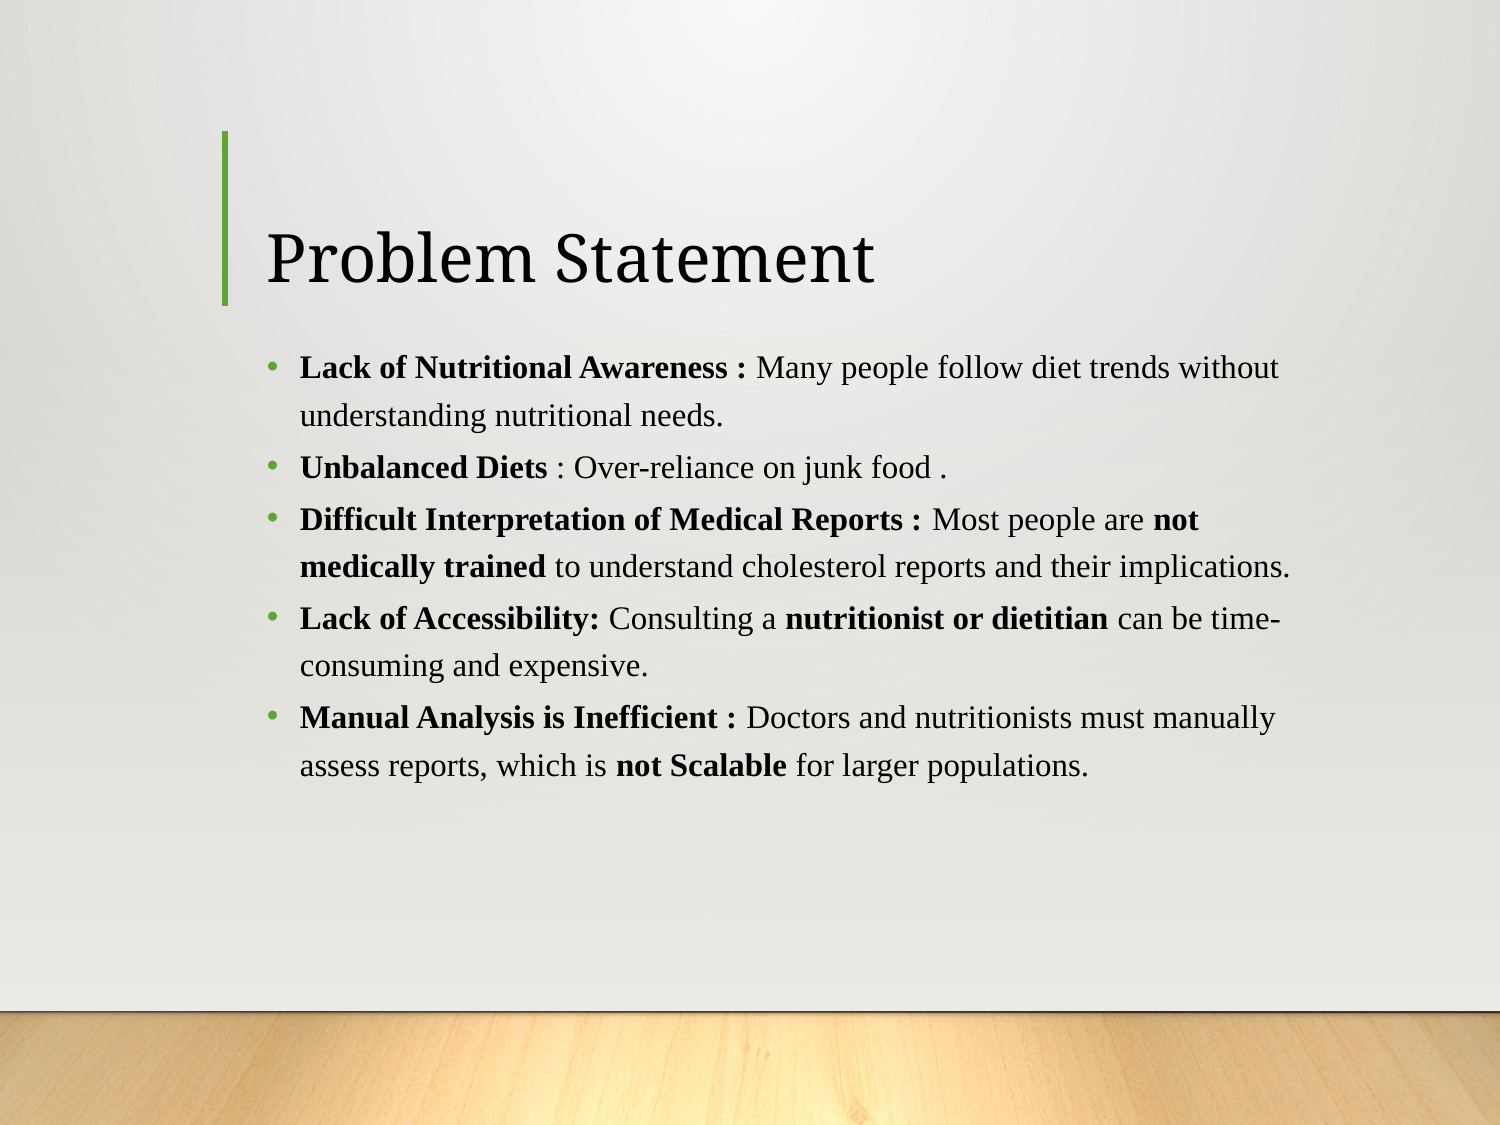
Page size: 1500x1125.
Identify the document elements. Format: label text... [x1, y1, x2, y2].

picture [0, 1011, 1500, 1125]
list Lack of Nutritional Awareness : Many people follow diet trends without understanding nutritional needs. Unbalanced Diets : Over-reliance on junk food . Difficult Interpretation of Medical Reports : Most people are not medically trained to understand cholesterol reports and their implications. Lack of Accessibility: Consulting a nutritionist or dietitian can be time-consuming and expensive. Manual Analysis is Inefficient : Doctors and nutritionists must manually assess reports, which is not Scalable for larger populations. [251, 330, 1315, 897]
title Problem Statement [251, 131, 1315, 305]
